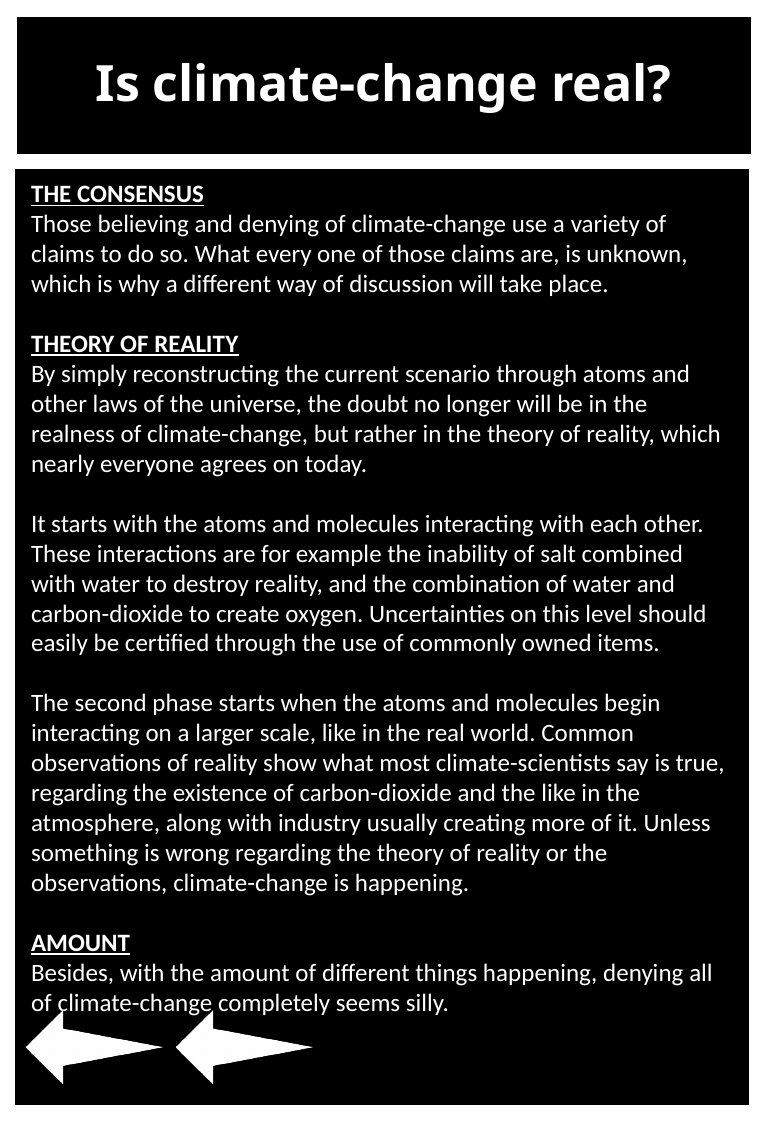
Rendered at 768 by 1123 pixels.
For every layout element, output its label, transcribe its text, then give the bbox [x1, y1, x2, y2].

text_box Is climate-change real? [17, 17, 751, 154]
picture [19, 972, 320, 1123]
text_box THE CONSENSUS Those believing and denying of climate-change use a variety of claims to do so. What every one of those claims are, is unknown, which is why a different way of discussion will take place. THEORY OF REALITY By simply reconstructing the current scenario through atoms and other laws of the universe, the doubt no longer will be in the realness of climate-change, but rather in the theory of reality, which nearly everyone agrees on today. It starts with the atoms and molecules interacting with each other. These interactions are for example the inability of salt combined with water to destroy reality, and the combination of water and carbon-dioxide to create oxygen. Uncertainties on this level should easily be certified through the use of commonly owned items. The second phase starts when the atoms and molecules begin interacting on a larger scale, like in the real world. Common observations of reality show what most climate-scientists say is true, regarding the existence of carbon-dioxide and the like in the atmosphere, along with industry usually creating more of it. Unless something is wrong regarding the theory of reality or the observations, climate-change is happening. AMOUNT Besides, with the amount of different things happening, denying all of climate-change completely seems silly. [15, 169, 749, 1105]
